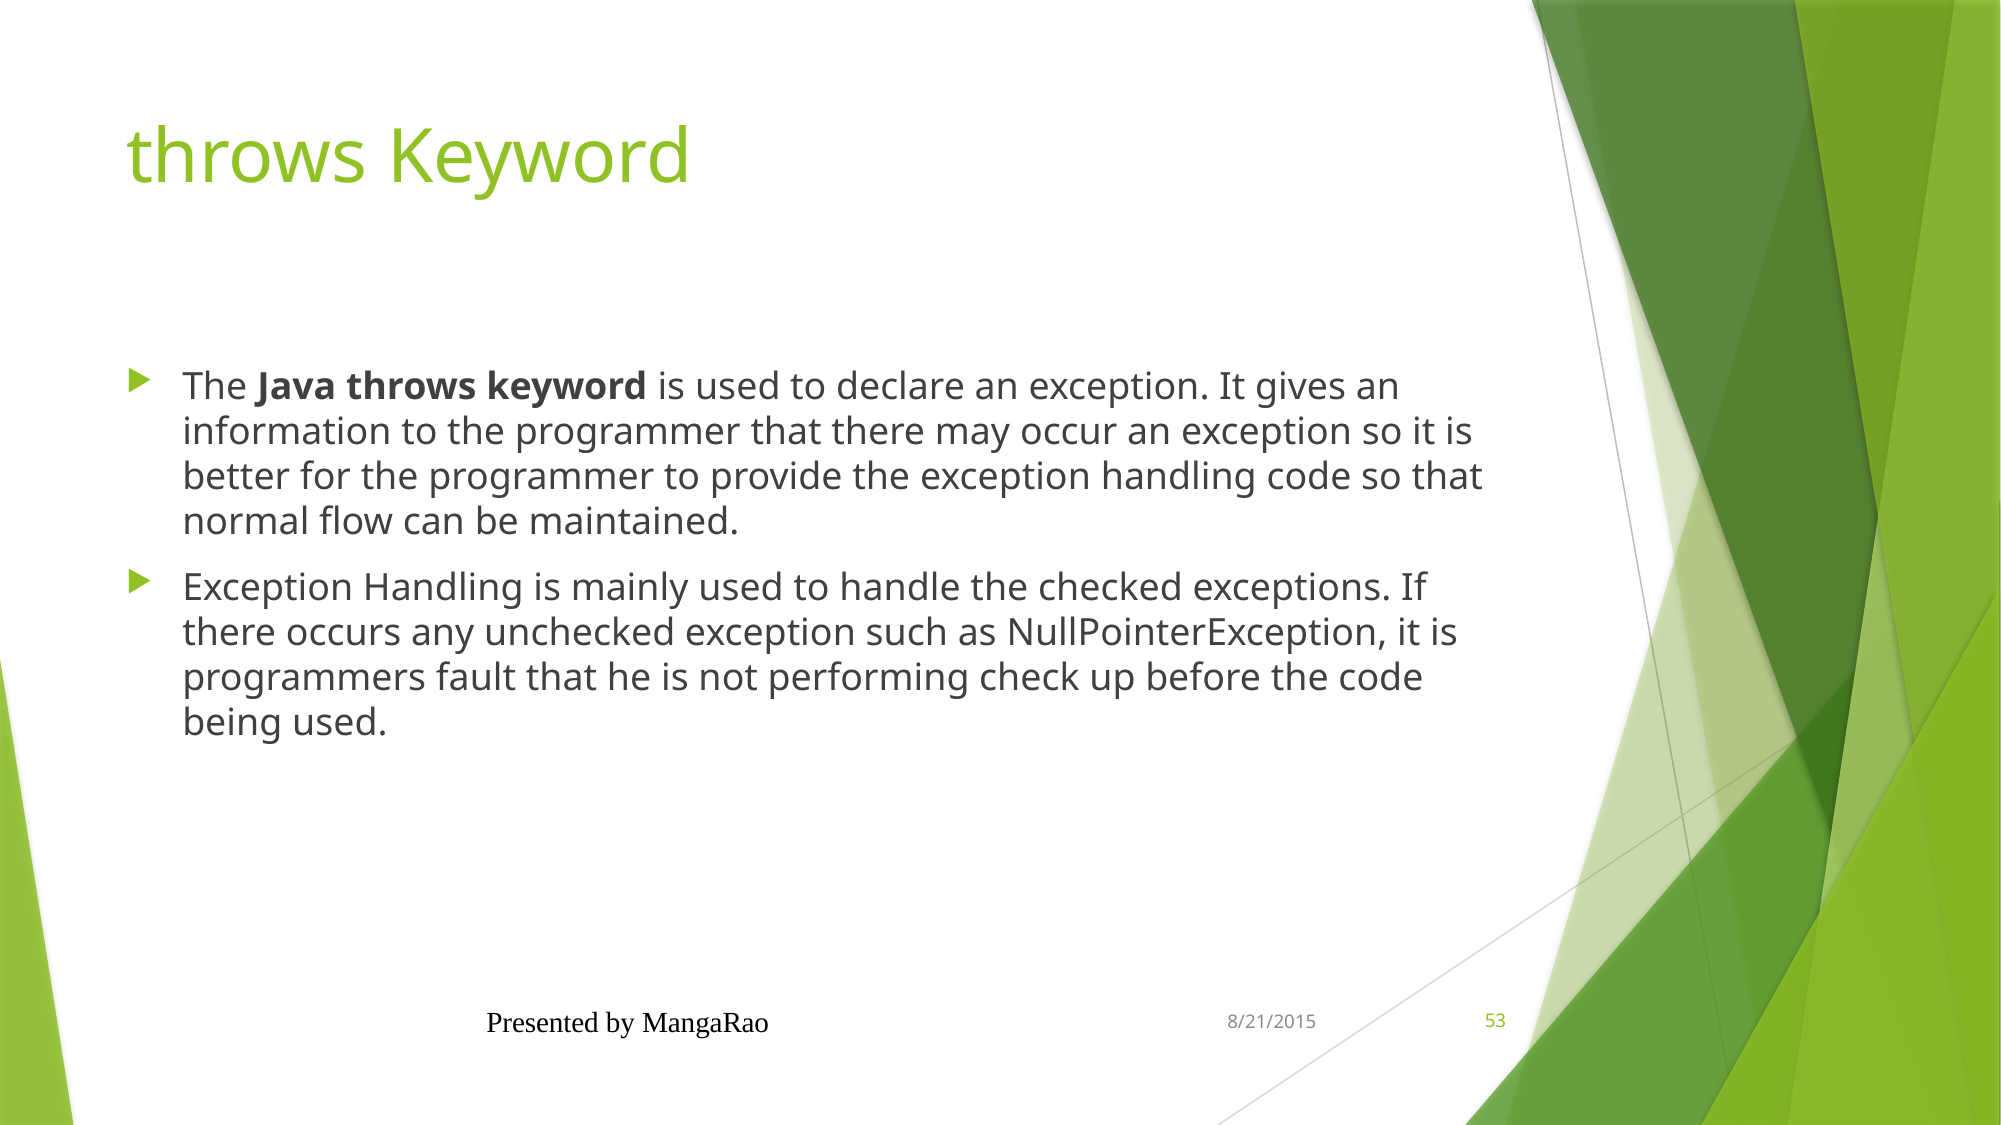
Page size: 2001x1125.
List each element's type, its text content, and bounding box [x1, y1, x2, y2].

slide_number 53 [1409, 991, 1522, 1051]
title throws Keyword [111, 99, 1522, 317]
footer Presented by MangaRao [111, 991, 1145, 1051]
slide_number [1181, 991, 1332, 1051]
list The Java throws keyword is used to declare an exception. It gives an information to the programmer that there may occur an exception so it is better for the programmer to provide the exception handling code so that normal flow can be maintained. Exception Handling is mainly used to handle the checked exceptions. If there occurs any unchecked exception such as NullPointerException, it is programmers fault that he is not performing check up before the code being used. [111, 354, 1522, 992]
